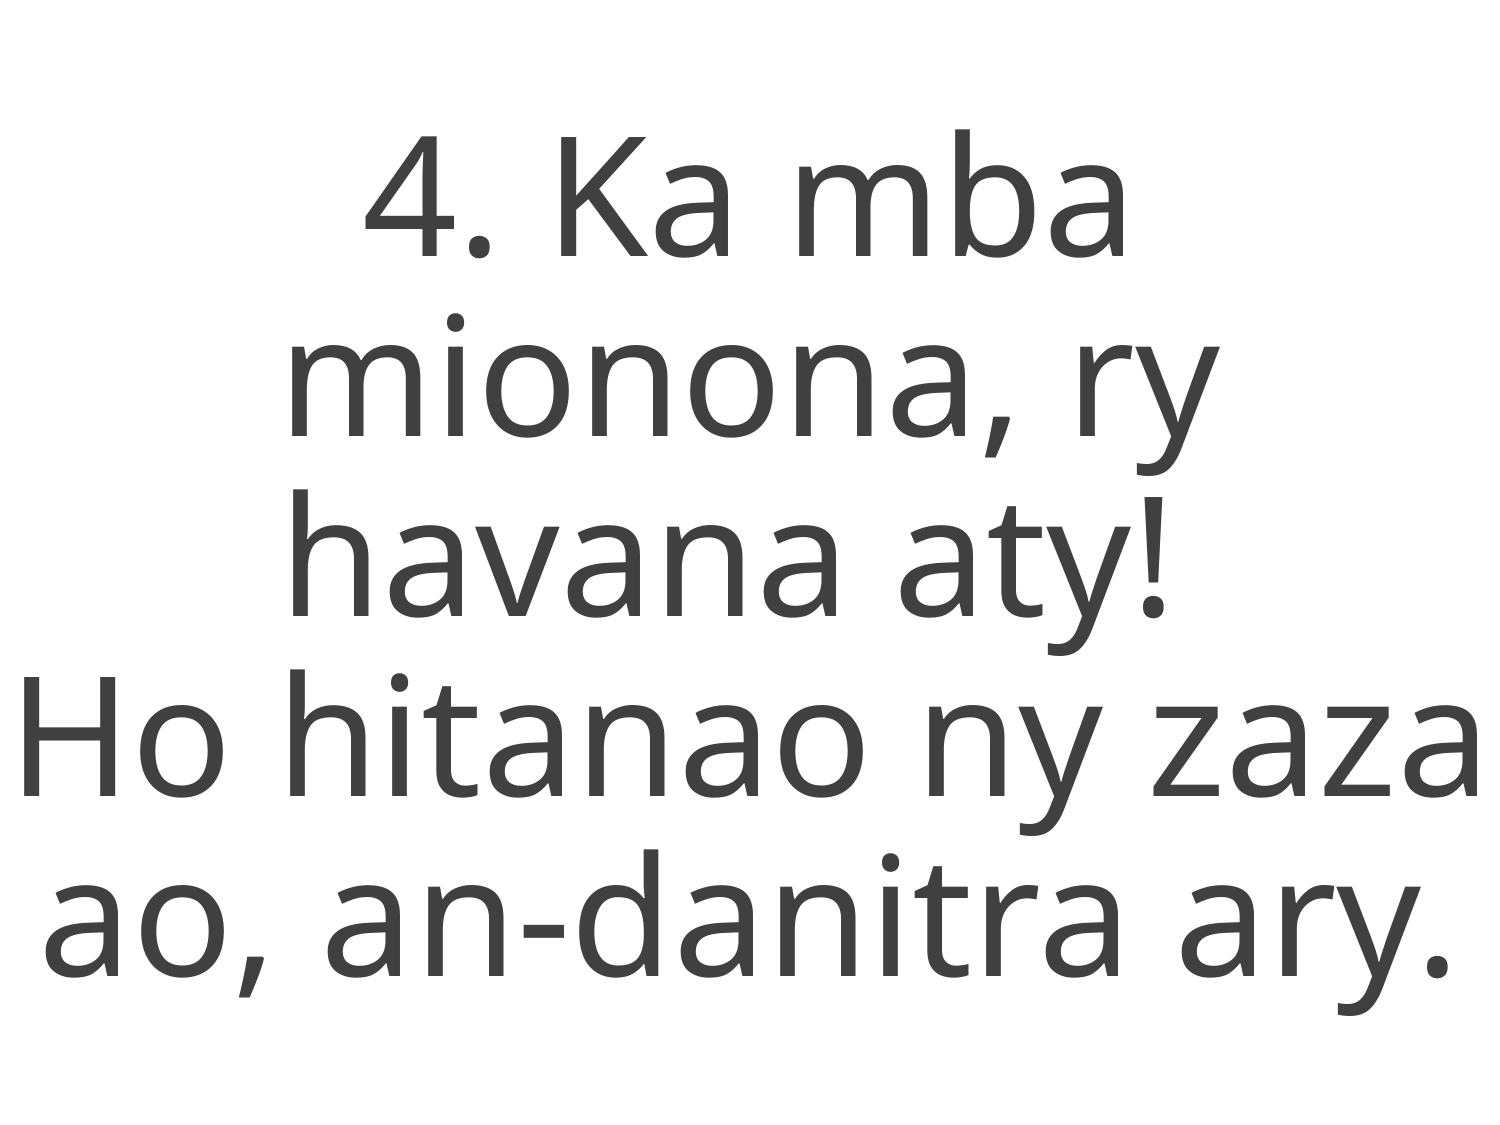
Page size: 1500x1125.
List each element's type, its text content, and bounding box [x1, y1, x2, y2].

title 4. Ka mba mionona, ry havana aty! Ho hitanao ny zaza ao, an-danitra ary. [0, 453, 1500, 672]
